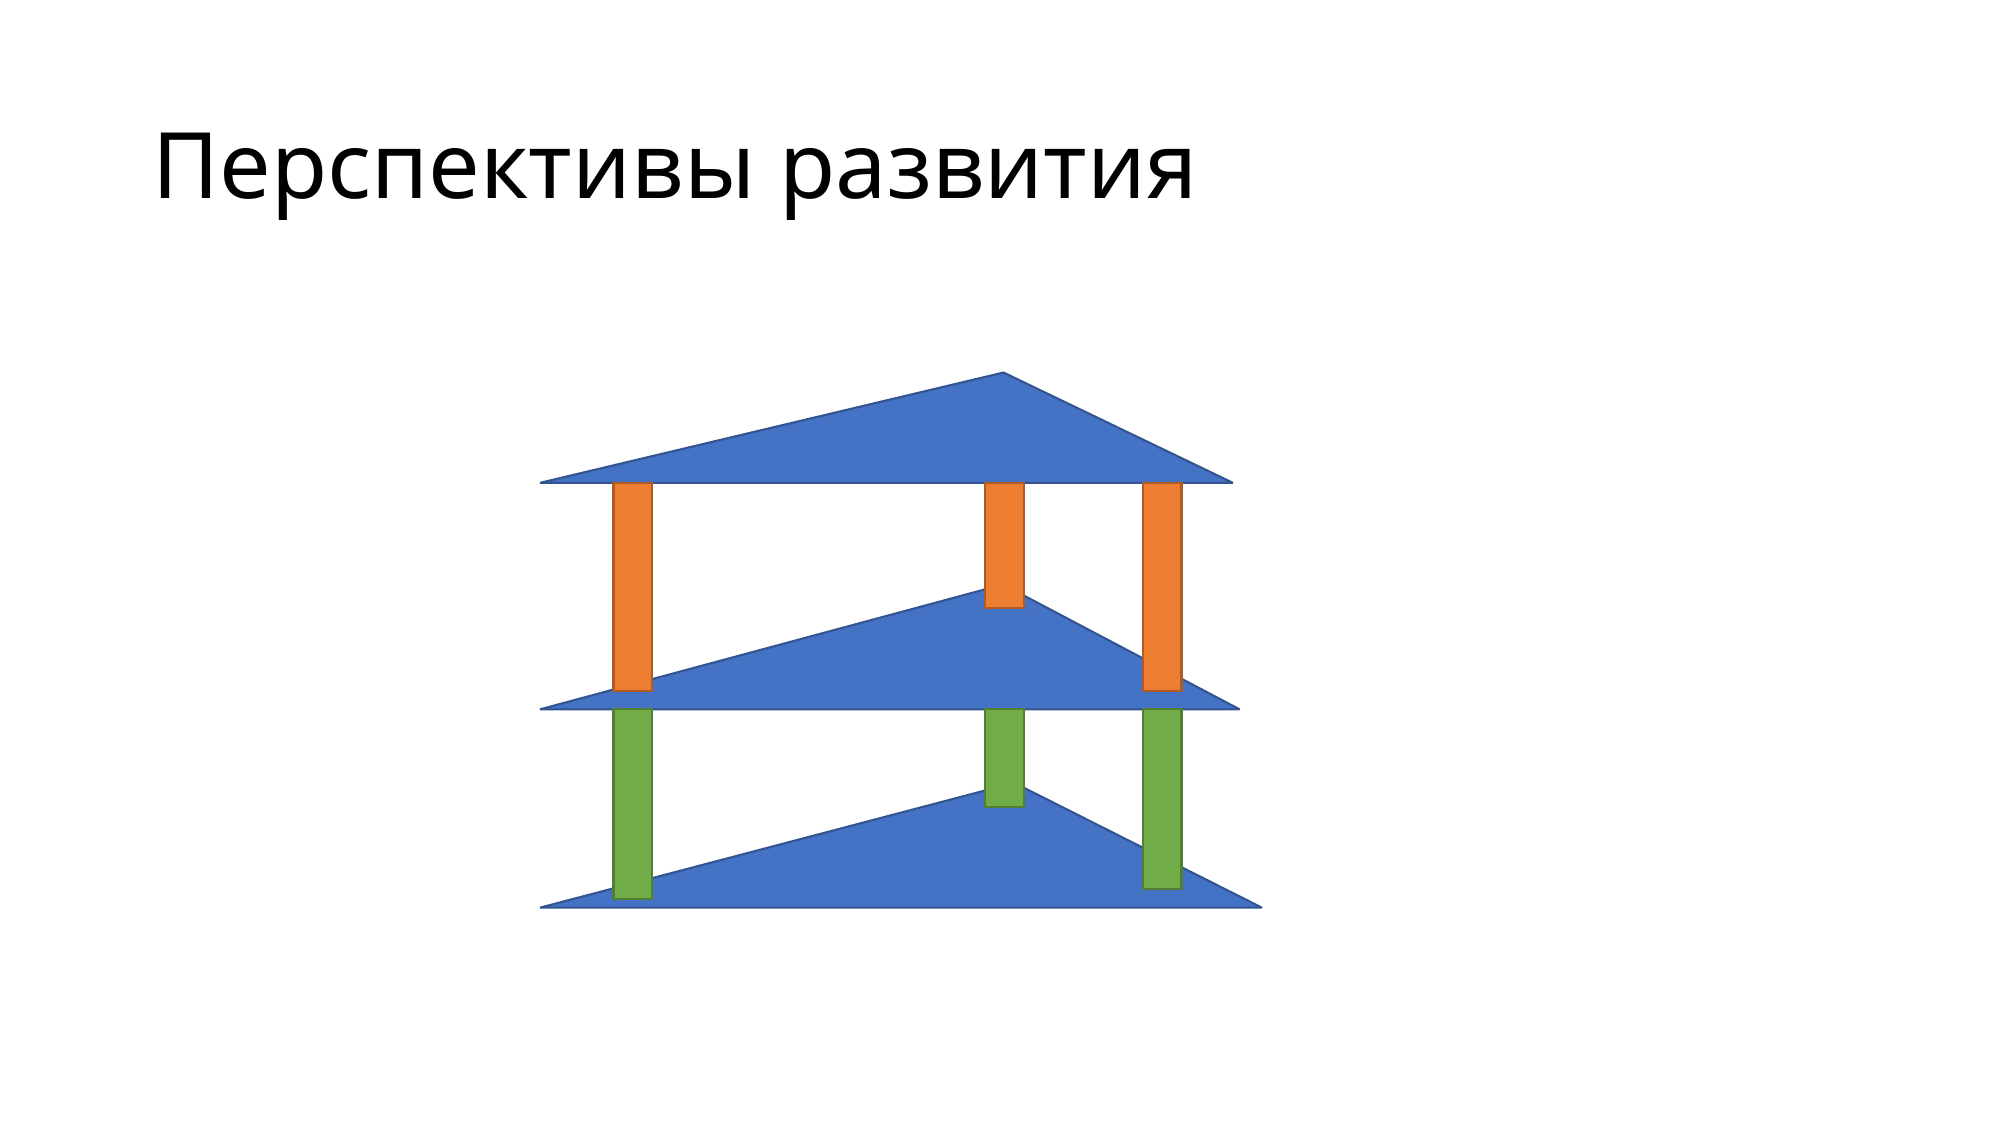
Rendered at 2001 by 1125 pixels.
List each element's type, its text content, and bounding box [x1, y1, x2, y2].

text_box [539, 371, 1234, 484]
text_box [612, 708, 653, 900]
text_box [539, 588, 1241, 711]
text_box [1142, 708, 1183, 890]
title Перспективы развития [137, 59, 1863, 278]
text_box [984, 708, 1025, 808]
text_box [984, 482, 1025, 609]
text_box [612, 482, 653, 692]
text_box [1142, 482, 1183, 692]
text_box [539, 787, 1263, 909]
